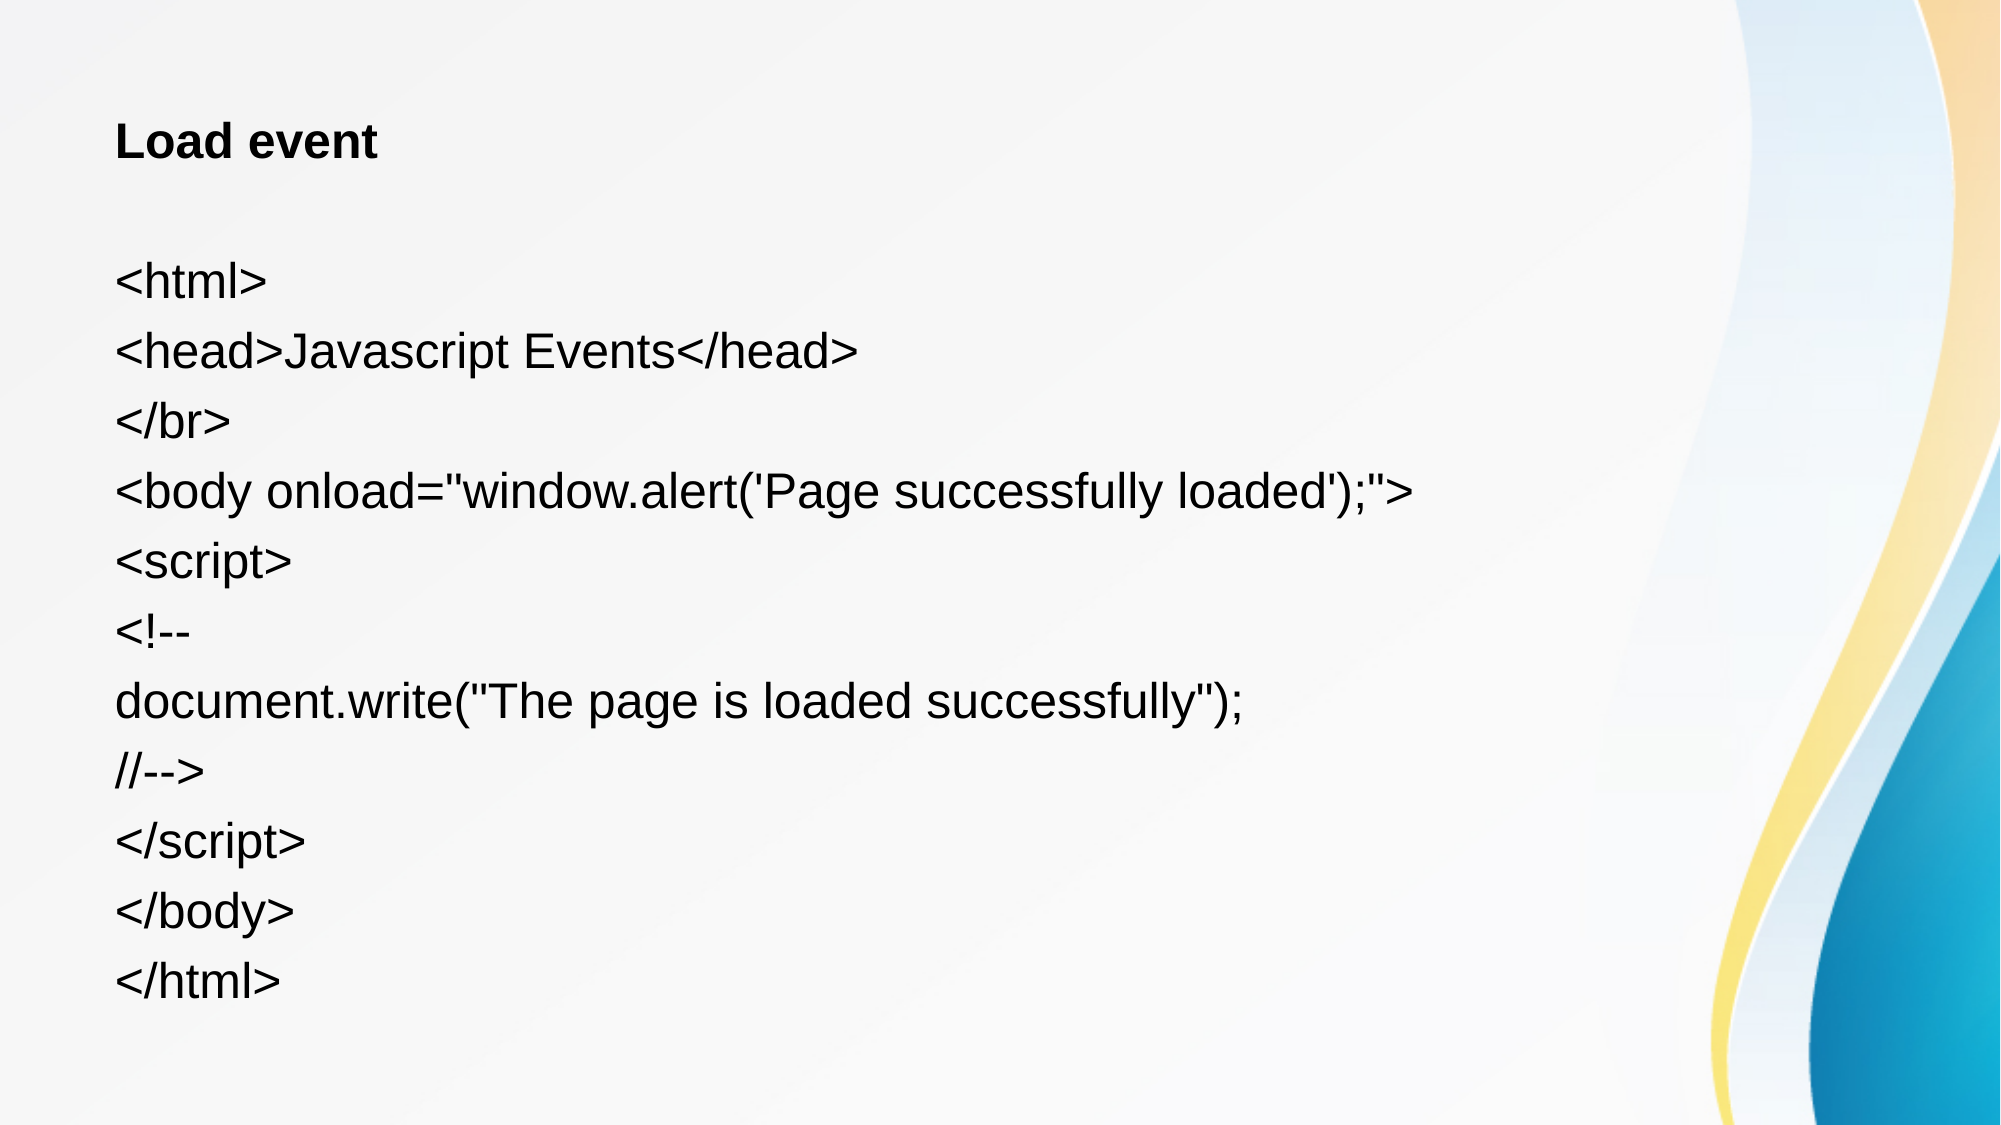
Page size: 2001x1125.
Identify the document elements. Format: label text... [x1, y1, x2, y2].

picture [0, 0, 2001, 1125]
list Load event <html> <head>Javascript Events</head> </br> <body onload="window.alert('Page successfully loaded');"> <script> <!-- document.write("The page is loaded successfully"); //--> </script> </body> </html> [99, 100, 1901, 1056]
